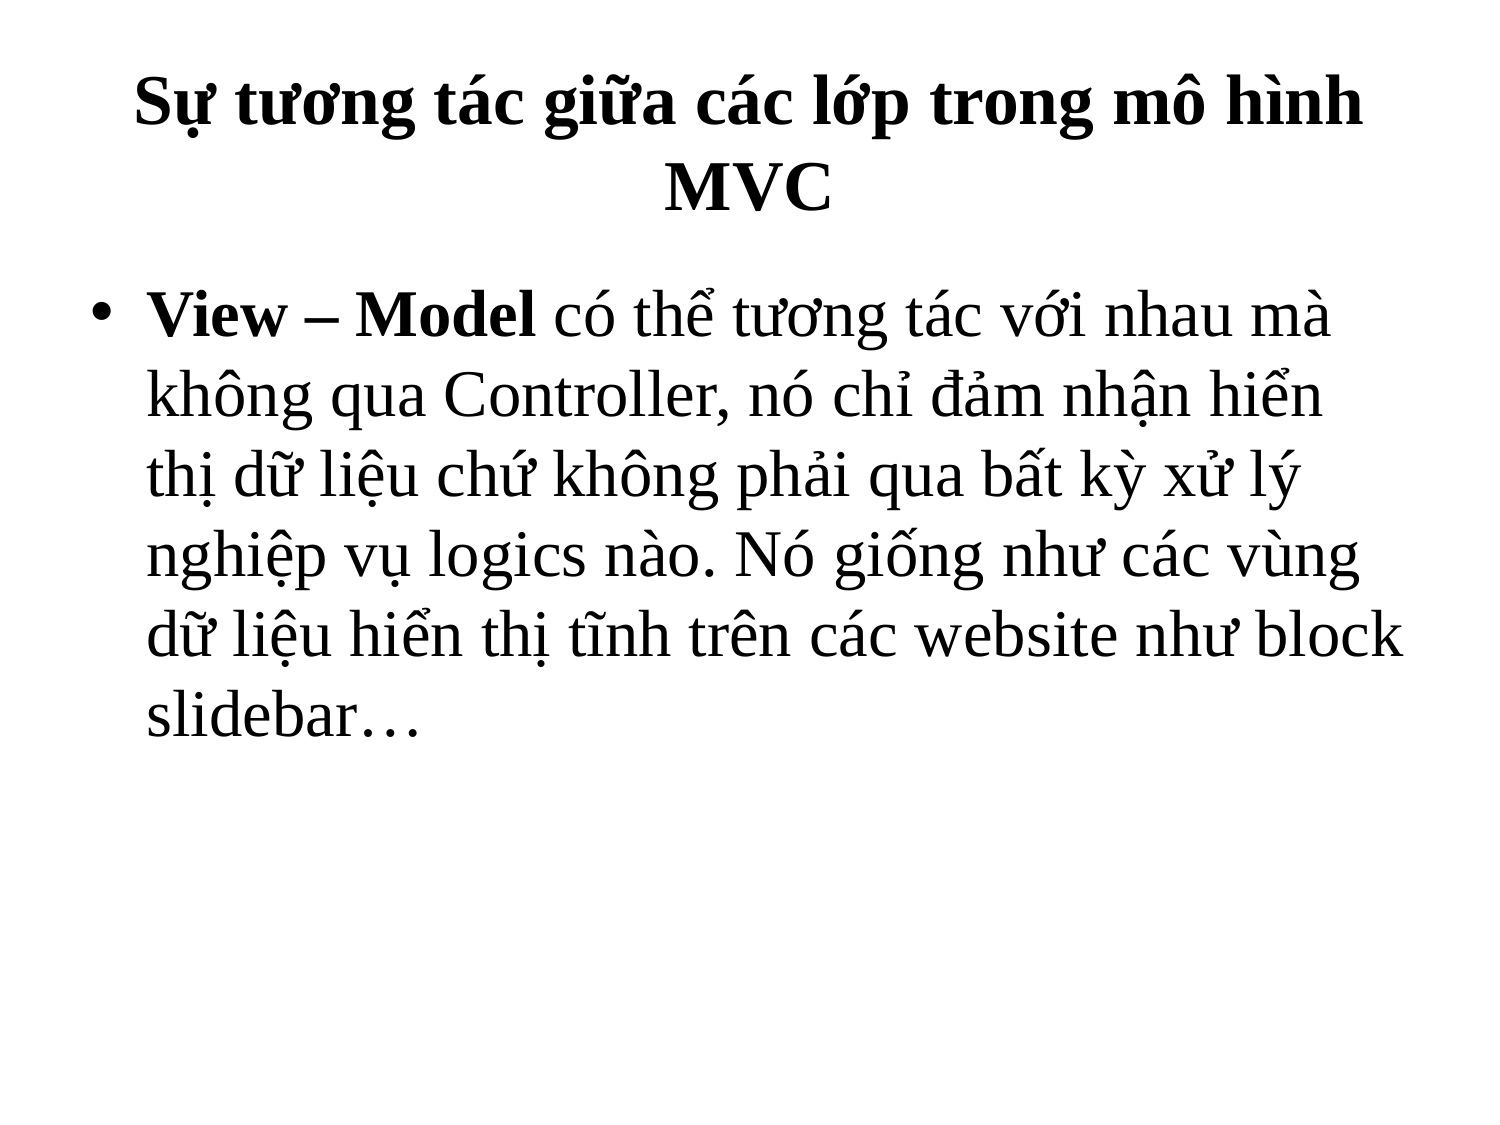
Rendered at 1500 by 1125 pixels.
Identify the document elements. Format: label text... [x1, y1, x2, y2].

list View – Model có thể tương tác với nhau mà không qua Controller, nó chỉ đảm nhận hiển thị dữ liệu chứ không phải qua bất kỳ xử lý nghiệp vụ logics nào. Nó giống như các vùng dữ liệu hiển thị tĩnh trên các website như block slidebar… [75, 262, 1425, 1005]
title Sự tương tác giữa các lớp trong mô hình MVC [75, 45, 1425, 233]
